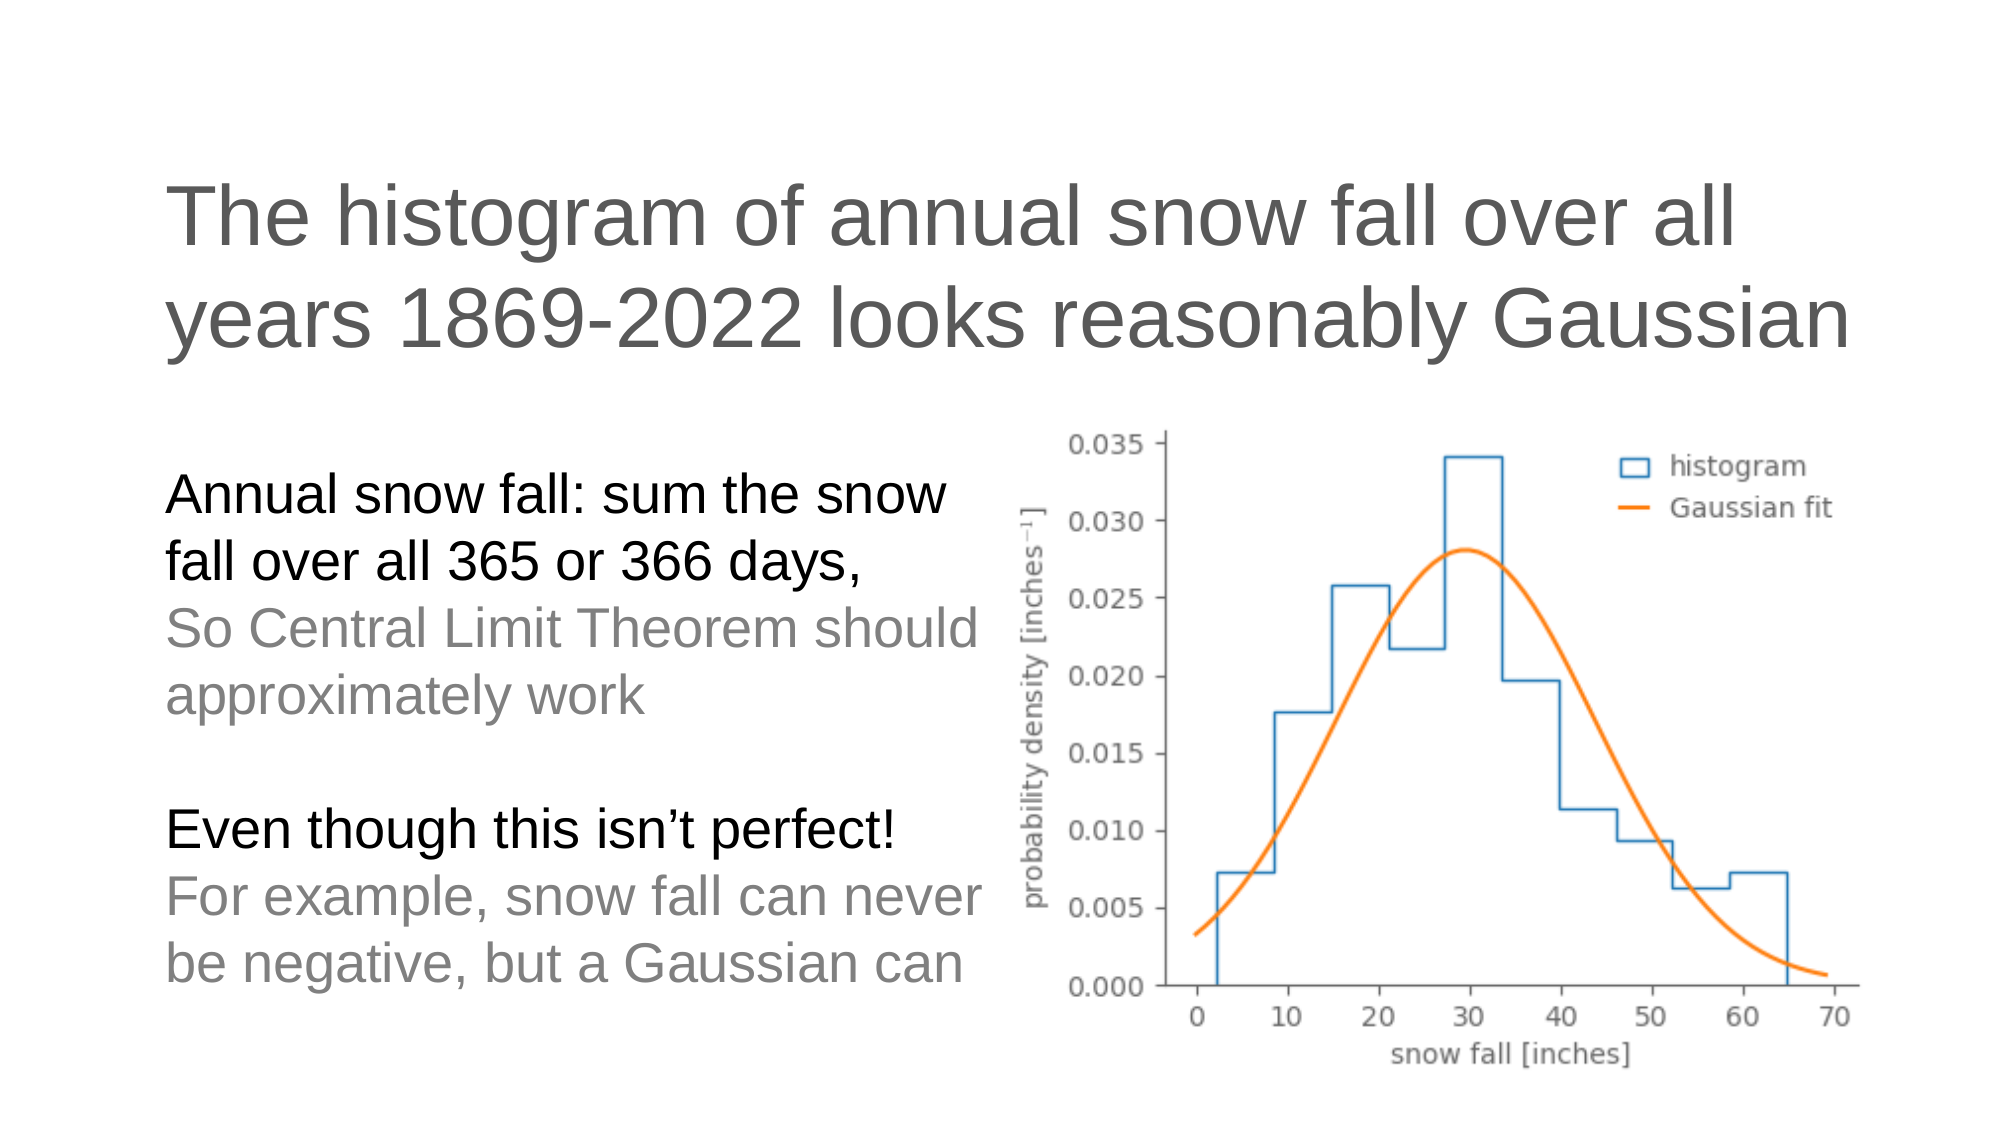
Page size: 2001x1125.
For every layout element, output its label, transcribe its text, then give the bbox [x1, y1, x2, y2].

picture [999, 411, 1876, 1090]
list Annual snow fall: sum the snow fall over all 365 or 366 days, So Central Limit Theorem should approximately work Even though this isn’t perfect! For example, snow fall can never be negative, but a Gaussian can [150, 450, 999, 1063]
title The histogram of annual snow fall over all years 1869-2022 looks reasonably Gaussian [150, 149, 1875, 375]
